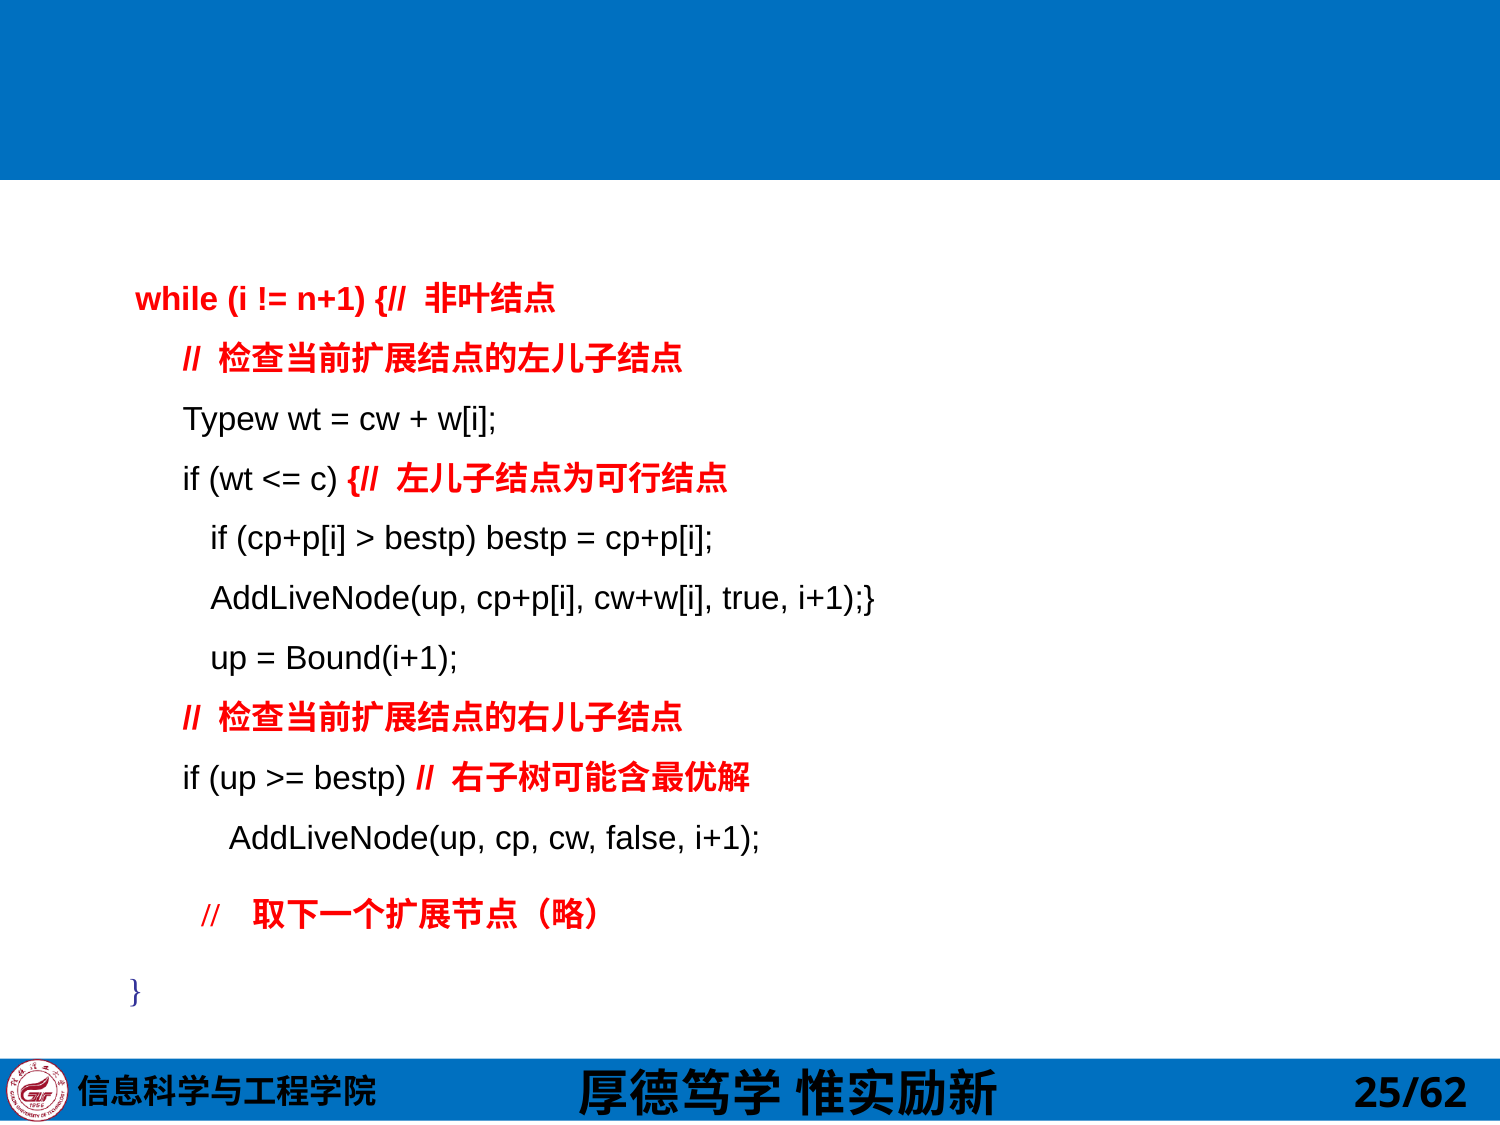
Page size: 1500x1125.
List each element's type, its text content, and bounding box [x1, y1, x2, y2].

picture [5, 1058, 69, 1122]
slide_number 25/62 [1132, 1058, 1483, 1121]
text_box while (i != n+1) {// 非叶结点 // 检查当前扩展结点的左儿子结点 Typew wt = cw + w[i]; if (wt <= c) {// 左儿子结点为可行结点 if (cp+p[i] > bestp) bestp = cp+p[i]; AddLiveNode(up, cp+p[i], cw+w[i], true, i+1);} up = Bound(i+1); // 检查当前扩展结点的右儿子结点 if (up >= bestp) // 右子树可能含最优解 AddLiveNode(up, cp, cw, false, i+1); // 取下一个扩展节点（略） } [112, 249, 1400, 1017]
